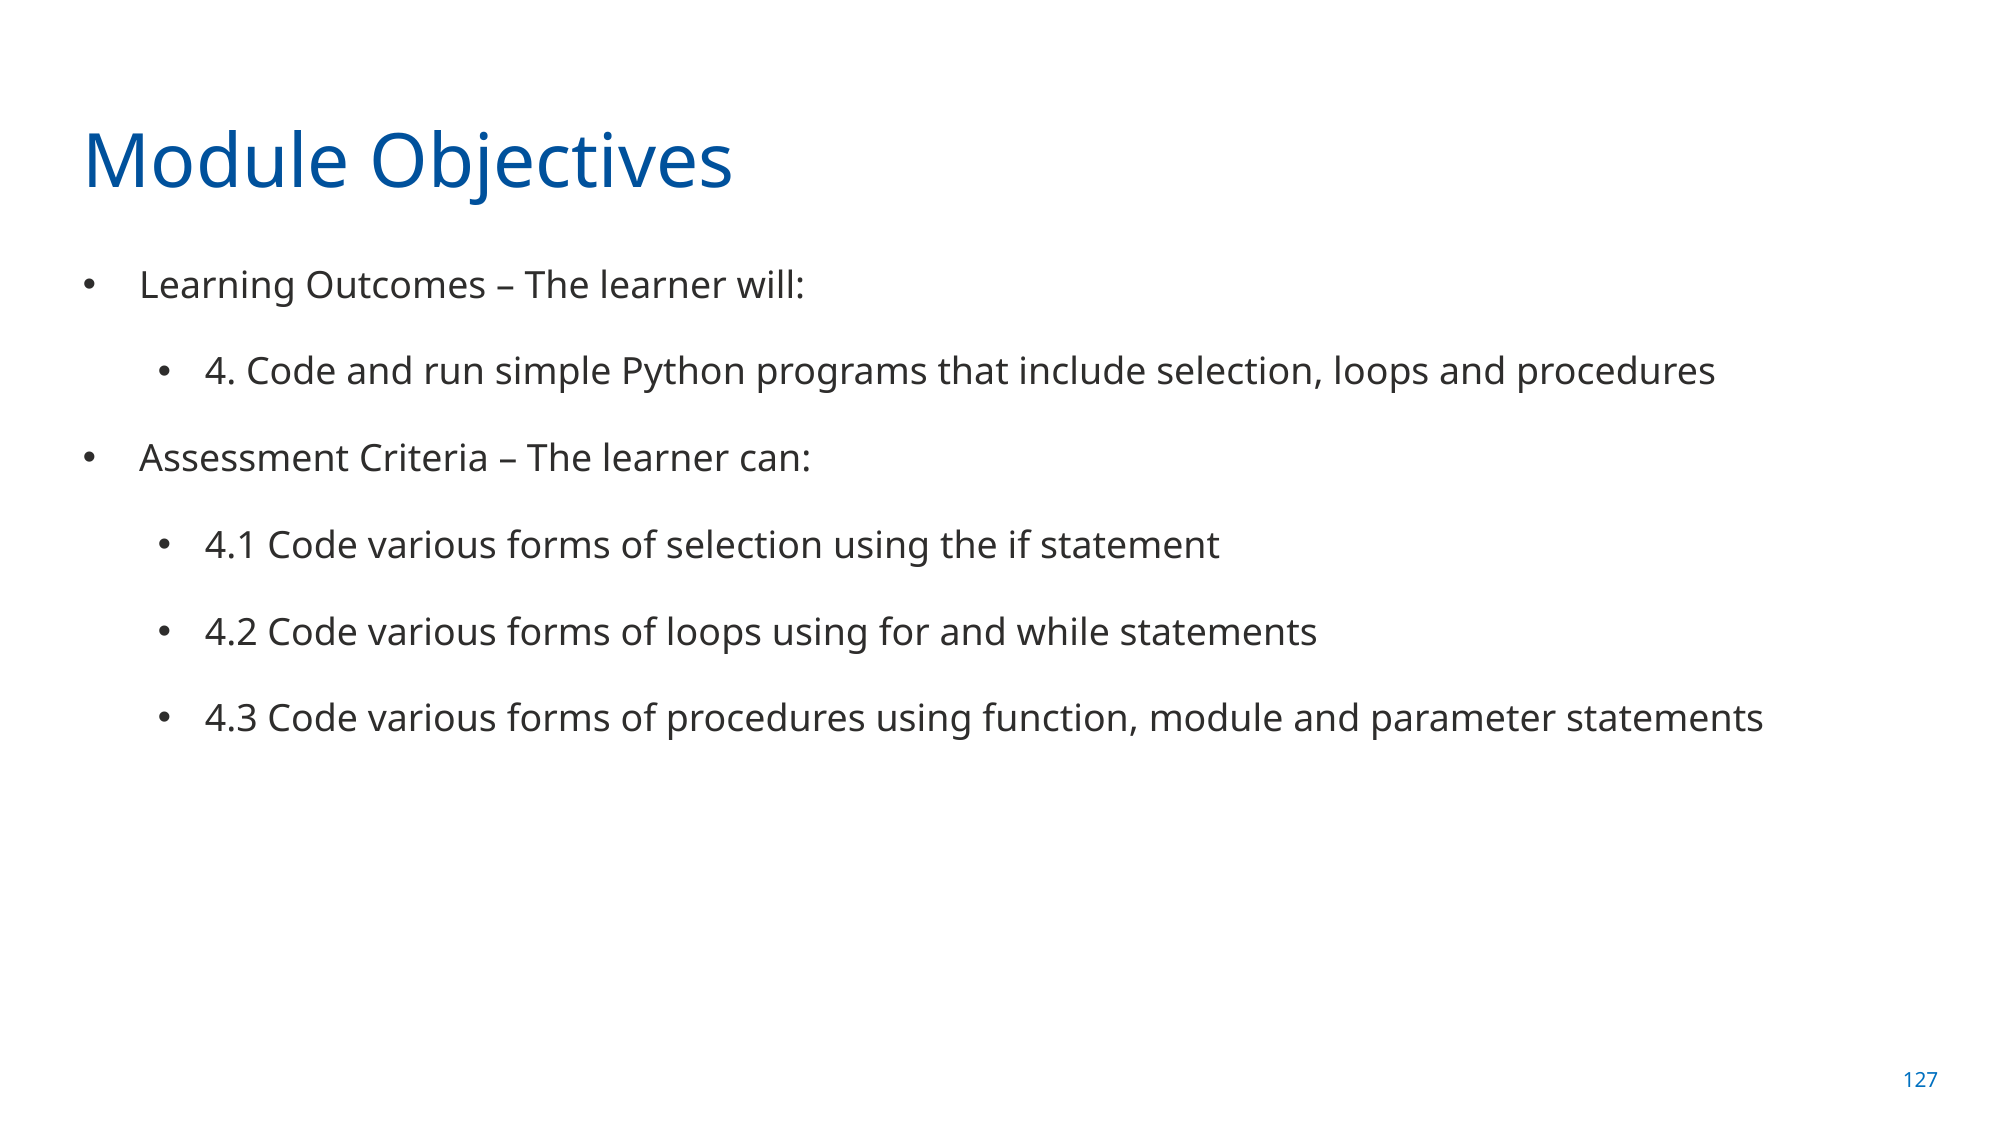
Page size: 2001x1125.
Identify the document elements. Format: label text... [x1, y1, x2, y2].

title Module Objectives [67, 20, 1565, 210]
list Learning Outcomes – The learner will: 4. Code and run simple Python programs that include selection, loops and procedures Assessment Criteria – The learner can: 4.1 Code various forms of selection using the if statement 4.2 Code various forms of loops using for and while statements 4.3 Code various forms of procedures using function, module and parameter statements [67, 253, 1939, 1000]
